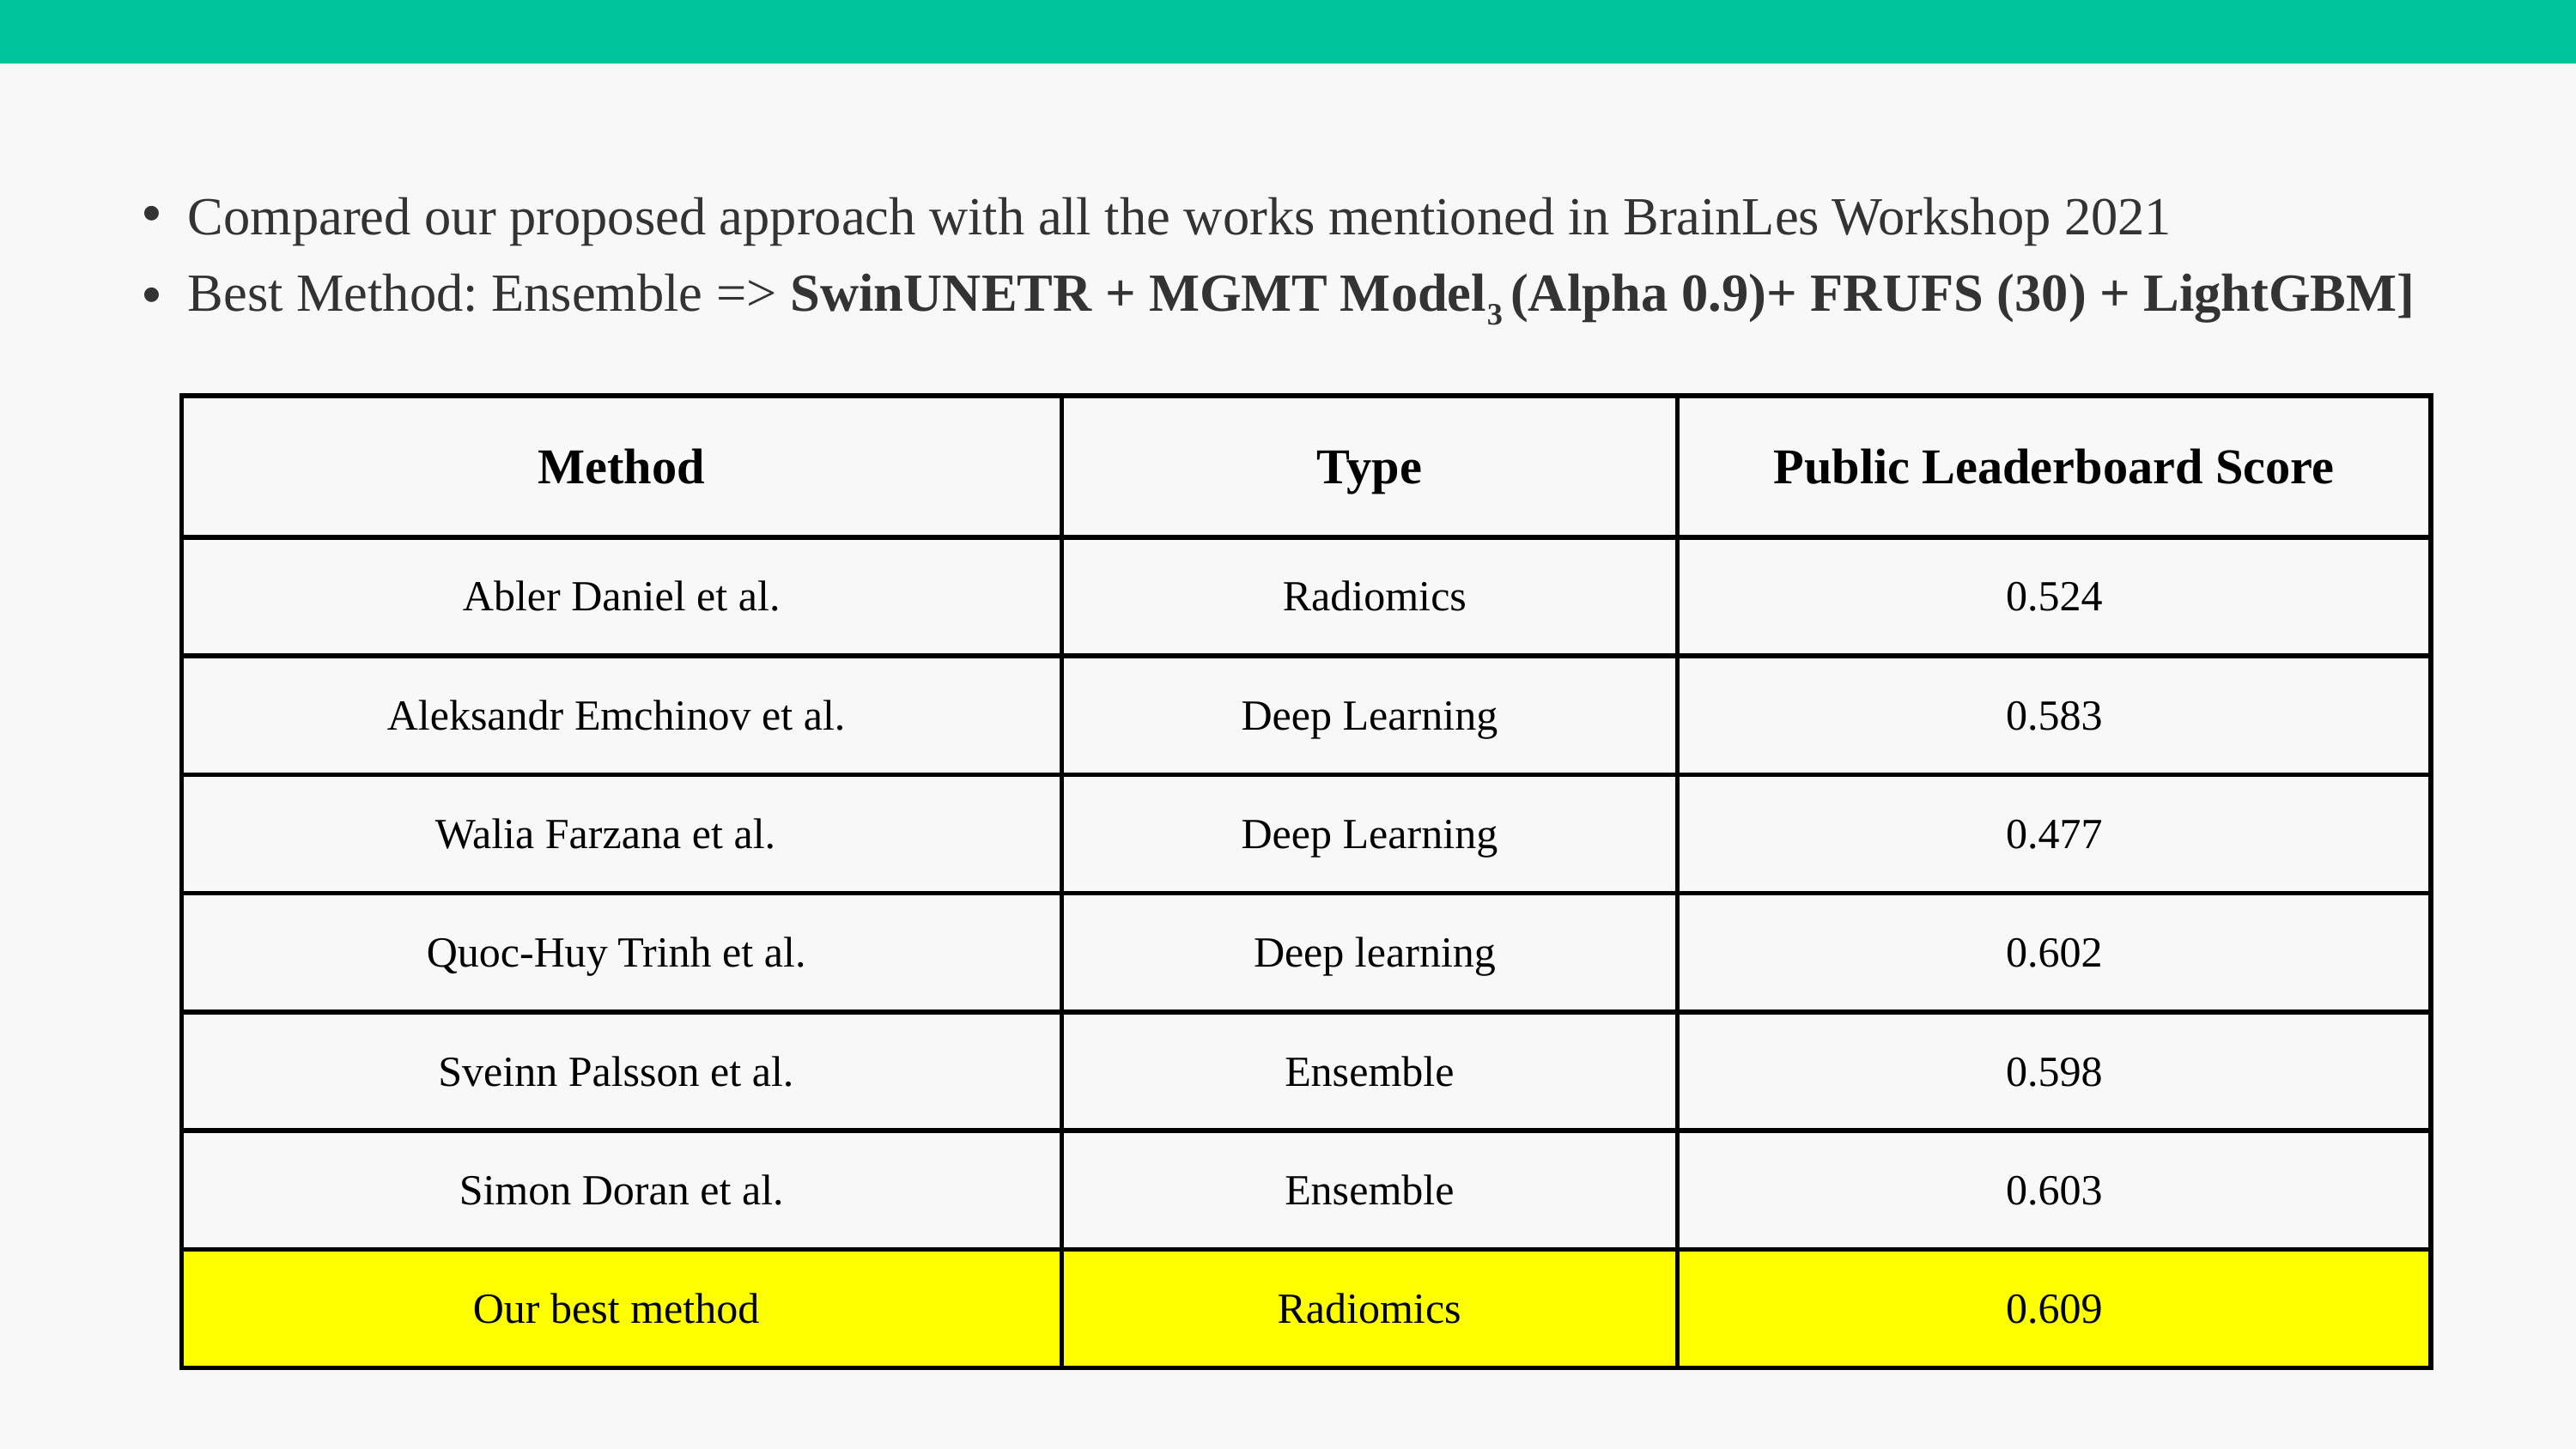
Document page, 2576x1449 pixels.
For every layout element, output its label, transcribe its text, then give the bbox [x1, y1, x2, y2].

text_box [0, 0, 2576, 64]
table_cell Radiomics [1064, 1252, 1675, 1366]
table_cell 0.609 [1680, 1252, 2428, 1366]
table_cell Walia Farzana et al. [184, 777, 1060, 891]
table_cell 0.603 [1680, 1133, 2428, 1247]
table_cell Aleksandr Emchinov et al. [184, 658, 1060, 773]
table_cell Quoc-Huy Trinh et al. [184, 895, 1060, 1009]
table_cell Our best method [184, 1252, 1060, 1366]
table_cell Simon Doran et al. [184, 1133, 1060, 1247]
table_header Method [184, 398, 1060, 535]
table_cell 0.602 [1680, 895, 2428, 1009]
table_cell 0.477 [1680, 777, 2428, 891]
table_cell Sveinn Palsson et al. [184, 1015, 1060, 1128]
table_cell Ensemble [1064, 1015, 1675, 1128]
table_cell Deep Learning [1064, 658, 1675, 773]
text_box Compared our proposed approach with all the works mentioned in BrainLes Workshop 2021 Best Method: Ensemble => SwinUNETR + MGMT Model3 (Alpha 0.9)+ FRUFS (30) + LightGBM] [96, 159, 2432, 331]
table_cell Deep learning [1064, 895, 1675, 1009]
table_cell Abler Daniel et al. [184, 540, 1060, 653]
table_cell 0.583 [1680, 658, 2428, 773]
table_cell Radiomics [1064, 540, 1675, 653]
table_cell 0.598 [1680, 1015, 2428, 1128]
table_header Type [1064, 398, 1675, 535]
table_cell Deep Learning [1064, 777, 1675, 891]
table_header Public Leaderboard Score [1680, 398, 2428, 535]
table_cell Ensemble [1064, 1133, 1675, 1247]
table_cell 0.524 [1680, 540, 2428, 653]
